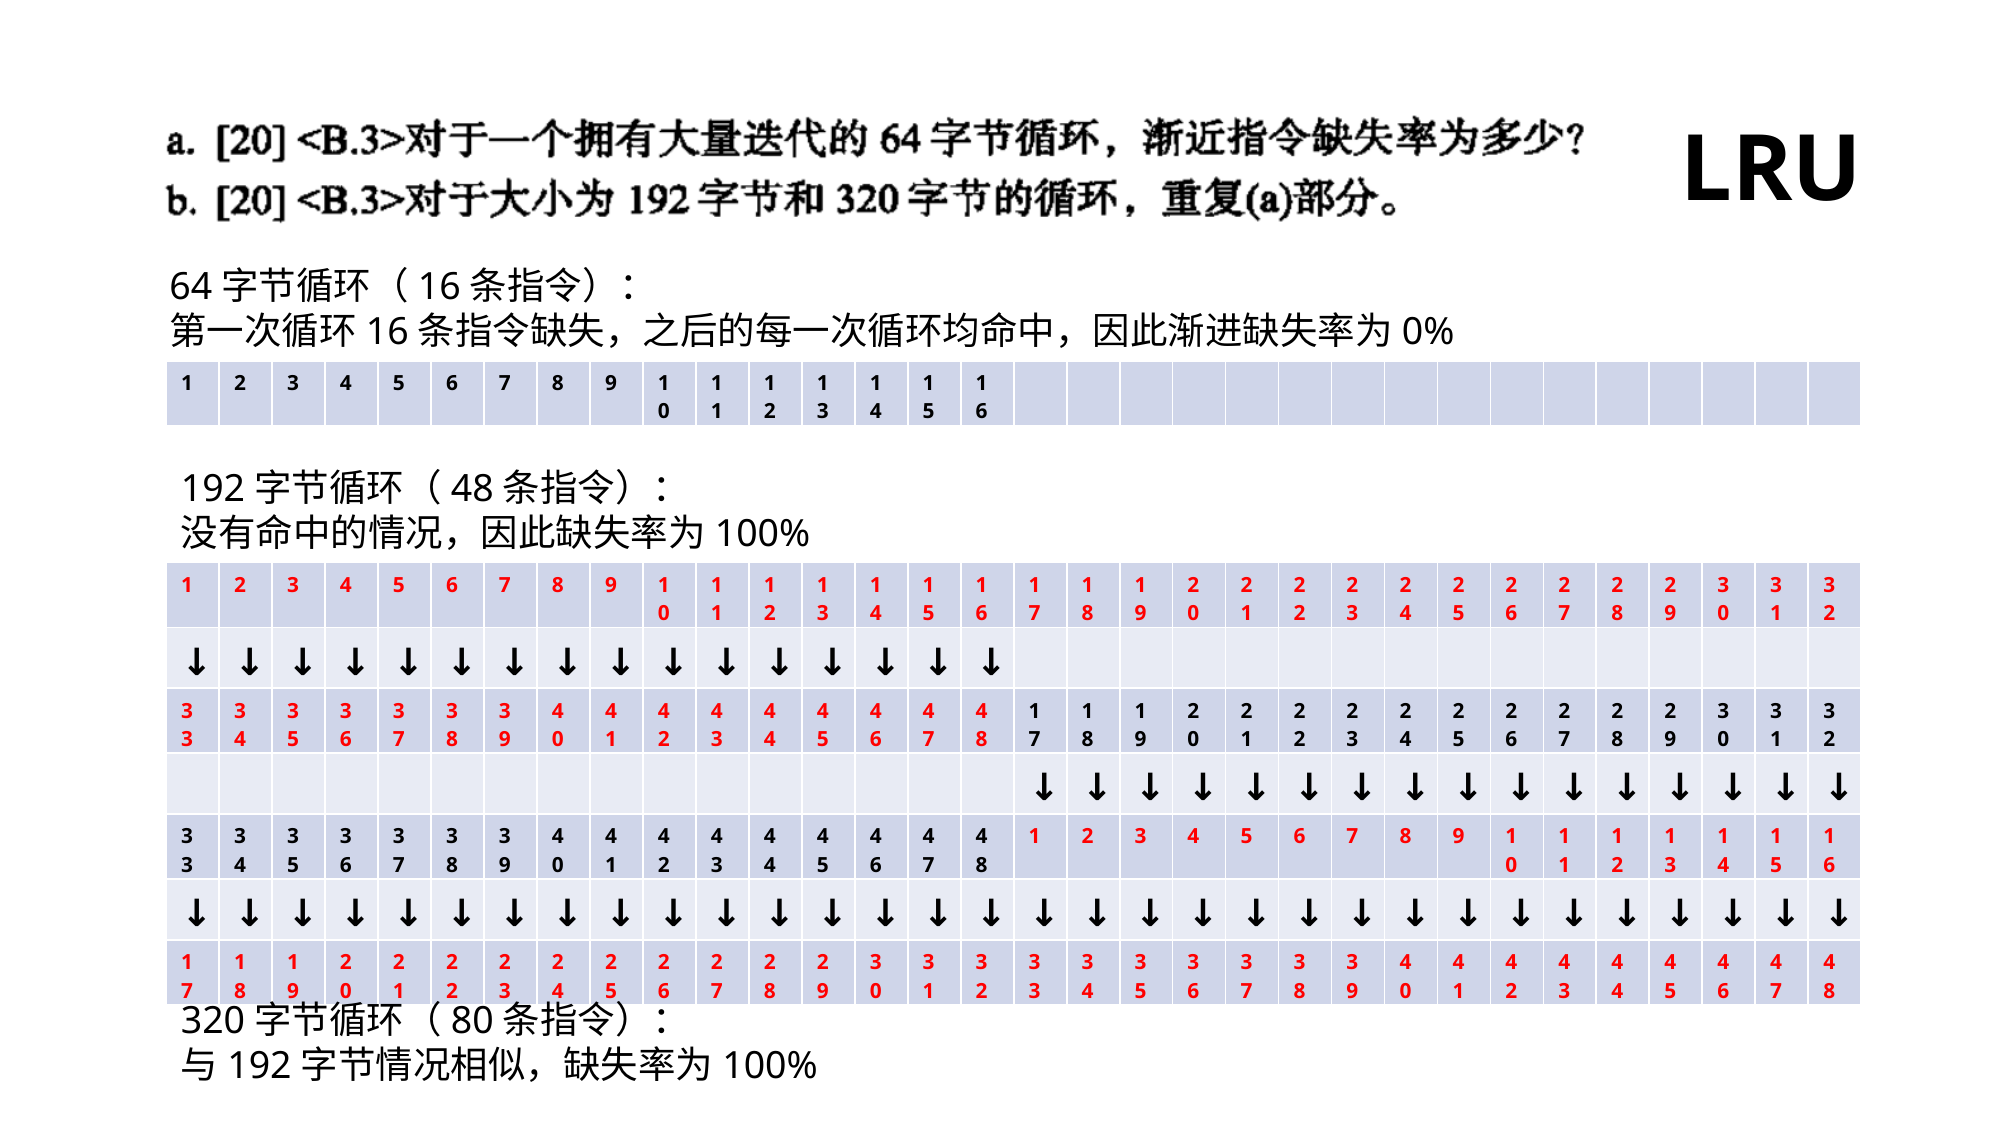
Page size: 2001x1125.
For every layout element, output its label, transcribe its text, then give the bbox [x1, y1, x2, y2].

table_cell 33 [167, 689, 218, 752]
table_cell 28 [750, 941, 801, 988]
table_header 16 [962, 362, 1013, 425]
table_header 31 [1756, 563, 1807, 627]
table_header 2 [220, 362, 271, 425]
table_header 3 [273, 563, 324, 627]
table_cell ↓ [591, 880, 642, 939]
table_cell 10 [1491, 815, 1543, 878]
table_cell 11 [1544, 815, 1595, 878]
table_header 6 [432, 362, 483, 425]
table_cell ↓ [326, 880, 377, 939]
table_cell 22 [432, 941, 483, 988]
table_cell 44 [750, 689, 801, 752]
table_cell 39 [485, 689, 536, 752]
table_cell 37 [379, 815, 430, 878]
table_cell 46 [856, 689, 907, 752]
table_cell 30 [856, 941, 907, 988]
table_header [1332, 362, 1384, 425]
table_cell 48 [1809, 941, 1860, 1004]
table_cell ↓ [538, 880, 589, 939]
table_header 25 [1438, 563, 1490, 627]
table_cell [1809, 628, 1860, 687]
table_cell 37 [379, 689, 430, 752]
table_cell ↓ [1279, 754, 1331, 813]
table_header 15 [909, 362, 960, 425]
table_cell 35 [273, 689, 324, 752]
table_header [1544, 362, 1595, 425]
table_header 5 [379, 563, 430, 627]
table_cell ↓ [1491, 754, 1543, 813]
table_cell ↓ [1491, 880, 1543, 939]
table_cell 23 [485, 941, 536, 988]
table_cell [1332, 628, 1384, 687]
table_cell ↓ [1068, 880, 1119, 939]
picture [154, 112, 1610, 226]
table_cell [856, 754, 907, 813]
table_header 14 [856, 563, 907, 627]
table_header 10 [644, 362, 695, 425]
table_cell ↓ [1597, 754, 1648, 813]
table_cell ↓ [856, 880, 907, 939]
table_cell 8 [1385, 815, 1437, 878]
table_cell 27 [697, 941, 748, 988]
table_cell 45 [1650, 941, 1701, 1004]
table_cell ↓ [1121, 880, 1172, 939]
table_header 28 [1597, 563, 1648, 627]
table_cell ↓ [1173, 880, 1225, 939]
table_cell [1226, 628, 1278, 687]
table_cell [909, 754, 960, 813]
table_header 5 [379, 362, 430, 425]
table_header 11 [697, 563, 748, 627]
table_header 14 [856, 362, 907, 425]
table_cell ↓ [697, 880, 748, 939]
table_header 2 [220, 563, 271, 627]
table_cell [1544, 628, 1595, 687]
table_cell ↓ [1332, 880, 1384, 939]
table_cell ↓ [962, 880, 1013, 939]
table_cell ↓ [591, 628, 642, 687]
table_cell ↓ [379, 628, 430, 687]
table_cell 21 [1226, 689, 1278, 752]
table_header 7 [485, 362, 536, 425]
table_cell 39 [1332, 941, 1384, 988]
table_cell 32 [1809, 689, 1860, 752]
table_cell ↓ [326, 628, 377, 687]
table_cell ↓ [485, 880, 536, 939]
table_header 11 [697, 362, 748, 425]
table_cell 40 [1385, 941, 1437, 988]
table_cell 6 [1279, 815, 1331, 878]
table_cell 35 [273, 815, 324, 878]
table_cell [644, 754, 695, 813]
table_header 22 [1279, 563, 1331, 627]
table_cell 31 [1756, 689, 1807, 752]
table_header 17 [1015, 563, 1066, 627]
table_cell [750, 754, 801, 813]
table_header 13 [803, 362, 854, 425]
table_cell ↓ [1226, 880, 1278, 939]
table_cell [1121, 628, 1172, 687]
table_cell 7 [1332, 815, 1384, 878]
table_cell ↓ [1650, 754, 1701, 813]
table_cell 43 [697, 815, 748, 878]
table_cell ↓ [1226, 754, 1278, 813]
table_cell [1068, 628, 1119, 687]
table_header 30 [1703, 563, 1754, 627]
table_cell 5 [1226, 815, 1278, 878]
table_cell ↓ [1121, 754, 1172, 813]
table_header 20 [1173, 563, 1225, 627]
table_header [1015, 362, 1066, 425]
table_cell ↓ [538, 628, 589, 687]
table_cell 15 [1756, 815, 1807, 878]
table_cell 36 [1173, 941, 1225, 988]
table_header [1438, 362, 1490, 425]
table_cell ↓ [1438, 754, 1490, 813]
table_cell ↓ [1173, 754, 1225, 813]
table_cell 46 [856, 815, 907, 878]
table_header 1 [167, 563, 218, 627]
table_cell 43 [697, 689, 748, 752]
table_cell 23 [1332, 689, 1384, 752]
table_cell 18 [220, 941, 271, 988]
table_cell 1 [1015, 815, 1066, 878]
table_cell ↓ [485, 628, 536, 687]
table_cell 18 [1068, 689, 1119, 752]
table_cell ↓ [1650, 880, 1701, 939]
table_cell 2 [1068, 815, 1119, 878]
table_header 23 [1332, 563, 1384, 627]
table_cell 30 [1703, 689, 1754, 752]
table_header 21 [1226, 563, 1278, 627]
table_header 6 [432, 563, 483, 627]
table_cell 46 [1703, 941, 1754, 1004]
table_cell ↓ [1703, 754, 1754, 813]
table_cell [697, 754, 748, 813]
table_cell 3 [1121, 815, 1172, 878]
table_header [1809, 362, 1860, 425]
table_cell 43 [1544, 941, 1595, 988]
table_cell 41 [591, 815, 642, 878]
table_header [1756, 362, 1807, 425]
table_cell 31 [909, 941, 960, 988]
table_cell [273, 754, 324, 813]
table_cell [485, 754, 536, 813]
table_cell ↓ [432, 628, 483, 687]
table_cell 17 [167, 941, 218, 988]
table_cell ↓ [273, 628, 324, 687]
table_cell 20 [326, 941, 377, 988]
table_cell ↓ [220, 628, 271, 687]
table_cell 47 [1756, 941, 1807, 1004]
table_header [1703, 362, 1754, 425]
table_cell ↓ [1809, 754, 1860, 813]
table_cell [1385, 628, 1437, 687]
text_box 192字节循环（48条指令）： 没有命中的情况，因此缺失率为100% [166, 456, 1695, 562]
table_header 3 [273, 362, 324, 425]
table_cell [1597, 628, 1648, 687]
table_cell 12 [1597, 815, 1648, 878]
table_header [1491, 362, 1543, 425]
table_cell ↓ [856, 628, 907, 687]
table_header [1597, 362, 1648, 425]
table_header 1 [167, 362, 218, 425]
table_cell ↓ [750, 628, 801, 687]
table_header 29 [1650, 563, 1701, 627]
table_header 32 [1809, 563, 1860, 627]
table_cell [962, 754, 1013, 813]
table_cell 21 [379, 941, 430, 988]
table_cell 38 [432, 815, 483, 878]
table_header [1279, 362, 1331, 425]
table_cell ↓ [909, 880, 960, 939]
table_cell ↓ [803, 880, 854, 939]
table_cell ↓ [697, 628, 748, 687]
table_cell ↓ [1544, 880, 1595, 939]
table_header [1385, 362, 1437, 425]
table_header 24 [1385, 563, 1437, 627]
table_cell ↓ [432, 880, 483, 939]
table_cell 33 [167, 815, 218, 878]
table_header 27 [1544, 563, 1595, 627]
table_cell 38 [1279, 941, 1331, 988]
table_header [1650, 362, 1701, 425]
table_header 4 [326, 362, 377, 425]
table_header 8 [538, 362, 589, 425]
table_cell 26 [644, 941, 695, 988]
table_cell 36 [326, 689, 377, 752]
table_cell ↓ [644, 880, 695, 939]
table_header 12 [750, 563, 801, 627]
table_cell [1703, 628, 1754, 687]
text_box 320字节循环（80条指令）： 与192字节情况相似，缺失率为100% [166, 988, 1695, 1093]
title LRU [1665, 62, 1890, 280]
table_cell ↓ [1544, 754, 1595, 813]
table_cell 47 [909, 815, 960, 878]
table_cell [1650, 628, 1701, 687]
table_cell ↓ [1597, 880, 1648, 939]
table_cell ↓ [1809, 880, 1860, 939]
table_cell ↓ [1279, 880, 1331, 939]
table_cell ↓ [220, 880, 271, 939]
table_cell 25 [591, 941, 642, 988]
table_header [1173, 362, 1225, 425]
table_cell 29 [1650, 689, 1701, 752]
table_header [1068, 362, 1119, 425]
table_cell ↓ [909, 628, 960, 687]
table_cell 42 [1491, 941, 1543, 988]
table_cell ↓ [1438, 880, 1490, 939]
table_cell ↓ [1332, 754, 1384, 813]
table_cell [1279, 628, 1331, 687]
table_cell 48 [962, 815, 1013, 878]
table_cell 41 [1438, 941, 1490, 988]
table_cell [538, 754, 589, 813]
table_cell 13 [1650, 815, 1701, 878]
table_cell ↓ [1385, 880, 1437, 939]
table_cell ↓ [1068, 754, 1119, 813]
text_box 64字节循环（16条指令）： 第一次循环16条指令缺失，之后的每一次循环均命中，因此渐进缺失率为0% [154, 254, 1683, 360]
table_cell 17 [1015, 689, 1066, 752]
table_cell 36 [326, 815, 377, 878]
table_cell 44 [1597, 941, 1648, 988]
table_cell 22 [1279, 689, 1331, 752]
table_header 9 [591, 362, 642, 425]
table_cell ↓ [1756, 754, 1807, 813]
table_cell 33 [1015, 941, 1066, 988]
table_cell 32 [962, 941, 1013, 988]
table_cell 24 [1385, 689, 1437, 752]
table_cell [379, 754, 430, 813]
table_cell 14 [1703, 815, 1754, 878]
table_cell 34 [220, 815, 271, 878]
table_cell [803, 754, 854, 813]
table_cell 41 [591, 689, 642, 752]
table_cell 24 [538, 941, 589, 988]
table_cell [220, 754, 271, 813]
table_cell ↓ [167, 880, 218, 939]
table_cell 48 [962, 689, 1013, 752]
table_cell 45 [803, 689, 854, 752]
table_cell 28 [1597, 689, 1648, 752]
table_cell 25 [1438, 689, 1490, 752]
table_cell 27 [1544, 689, 1595, 752]
table_cell [1438, 628, 1490, 687]
table_cell ↓ [1015, 754, 1066, 813]
table_cell 9 [1438, 815, 1490, 878]
table_cell ↓ [1015, 880, 1066, 939]
table_header 10 [644, 563, 695, 627]
table_cell 35 [1121, 941, 1172, 988]
table_header 4 [326, 563, 377, 627]
table_cell [1173, 628, 1225, 687]
table_cell [591, 754, 642, 813]
table_header 7 [485, 563, 536, 627]
table_cell 40 [538, 689, 589, 752]
table_cell 40 [538, 815, 589, 878]
table_cell 44 [750, 815, 801, 878]
table_header [1226, 362, 1278, 425]
table_cell 38 [432, 689, 483, 752]
table_cell 19 [273, 941, 324, 988]
table_cell 34 [1068, 941, 1119, 988]
table_cell 26 [1491, 689, 1543, 752]
table_cell [167, 754, 218, 813]
table_cell 4 [1173, 815, 1225, 878]
table_cell 29 [803, 941, 854, 988]
table_header 9 [591, 563, 642, 627]
table_cell 42 [644, 689, 695, 752]
table_header 26 [1491, 563, 1543, 627]
table_header 16 [962, 563, 1013, 627]
table_cell [432, 754, 483, 813]
table_header [1121, 362, 1172, 425]
table_cell ↓ [750, 880, 801, 939]
table_cell [1491, 628, 1543, 687]
table_cell 19 [1121, 689, 1172, 752]
table_cell ↓ [962, 628, 1013, 687]
table_header 8 [538, 563, 589, 627]
table_cell 39 [485, 815, 536, 878]
table_header 13 [803, 563, 854, 627]
table_cell ↓ [1756, 880, 1807, 939]
table_cell 42 [644, 815, 695, 878]
table_cell 34 [220, 689, 271, 752]
table_cell ↓ [273, 880, 324, 939]
table_cell 20 [1173, 689, 1225, 752]
table_cell [1756, 628, 1807, 687]
table_cell ↓ [167, 628, 218, 687]
table_cell 37 [1226, 941, 1278, 988]
table_cell [326, 754, 377, 813]
table_header 18 [1068, 563, 1119, 627]
table_cell 45 [803, 815, 854, 878]
table_cell ↓ [803, 628, 854, 687]
table_cell 47 [909, 689, 960, 752]
table_cell ↓ [644, 628, 695, 687]
table_header 15 [909, 563, 960, 627]
table_cell [1015, 628, 1066, 687]
table_cell ↓ [1385, 754, 1437, 813]
table_cell 16 [1809, 815, 1860, 878]
table_cell ↓ [379, 880, 430, 939]
table_cell ↓ [1703, 880, 1754, 939]
table_header 19 [1121, 563, 1172, 627]
table_header 12 [750, 362, 801, 425]
